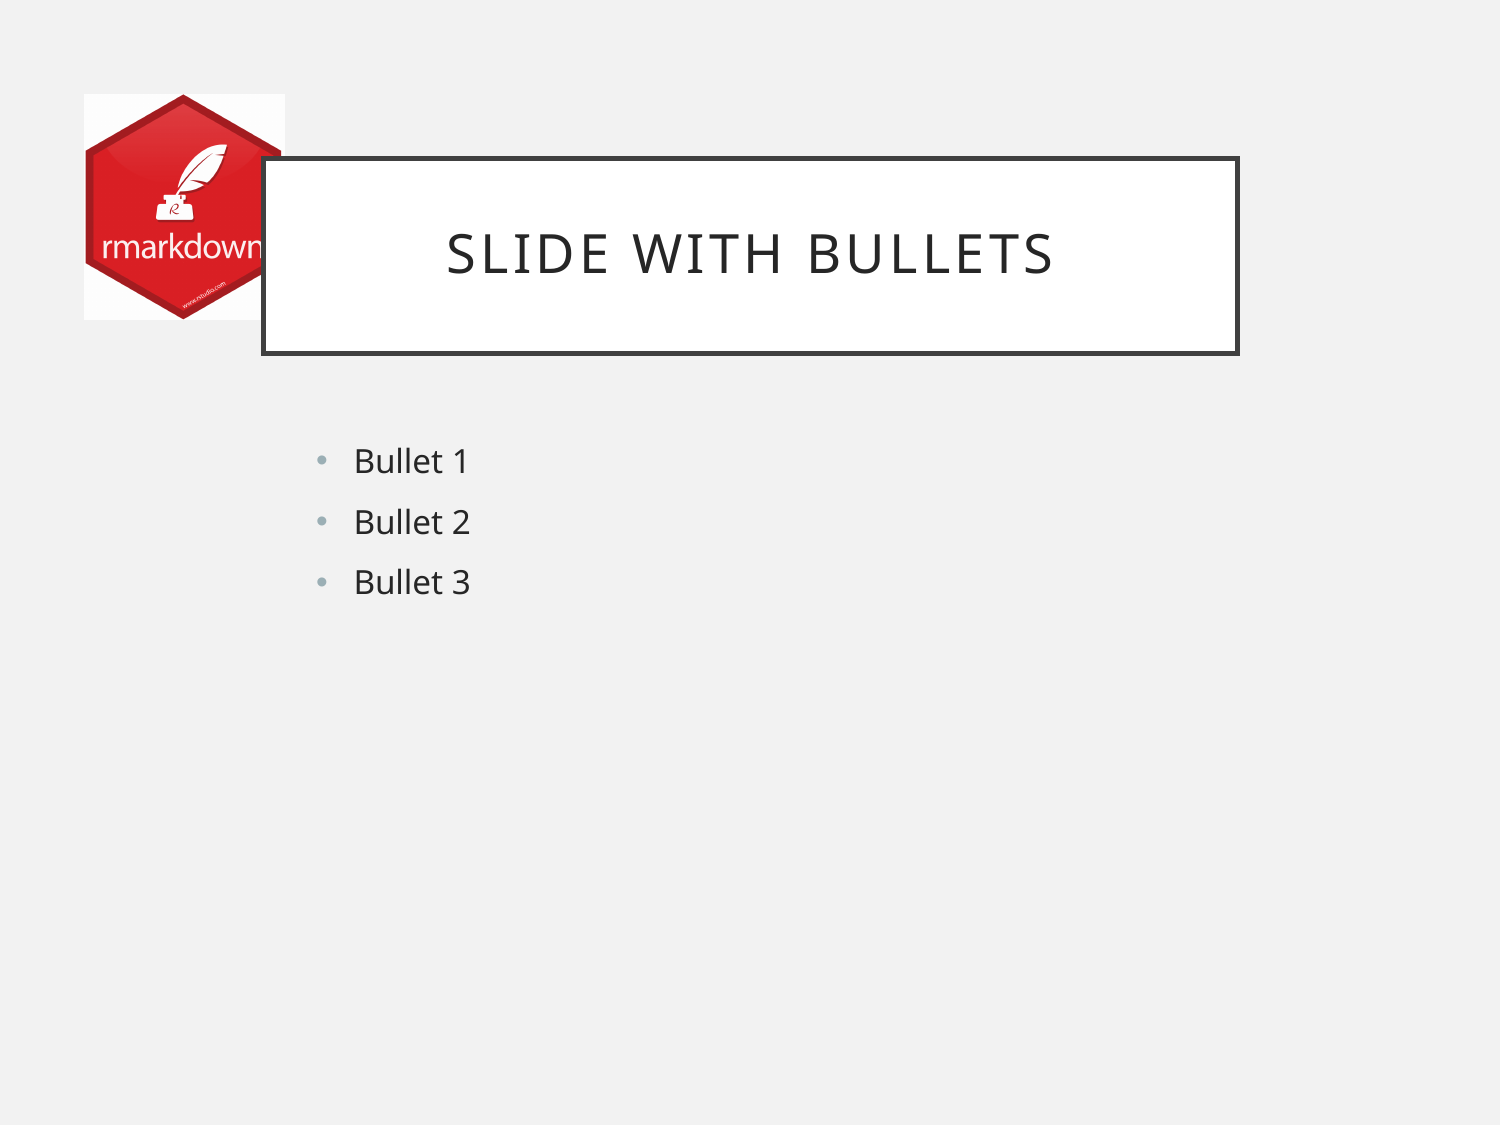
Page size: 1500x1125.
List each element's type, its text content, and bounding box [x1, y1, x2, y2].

title Slide with Bullets [261, 156, 1240, 356]
picture [84, 94, 285, 320]
list Bullet 1 Bullet 2 Bullet 3 [263, 432, 1238, 942]
